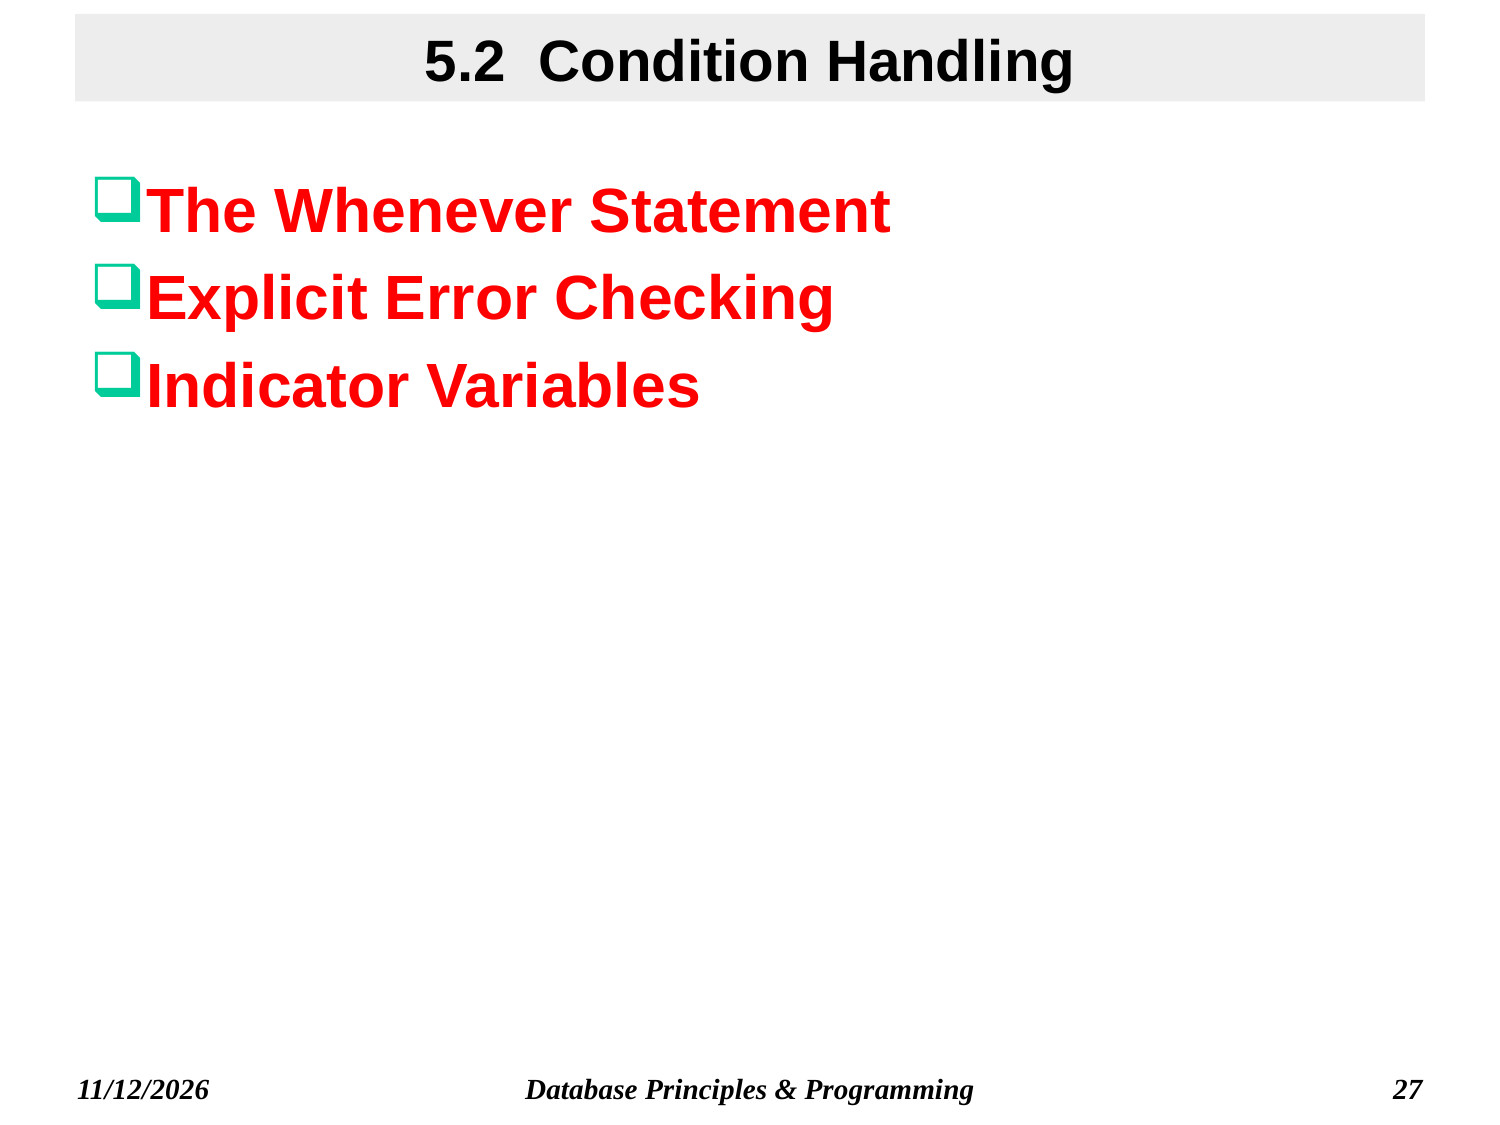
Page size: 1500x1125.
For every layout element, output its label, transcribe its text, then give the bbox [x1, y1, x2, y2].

list The Whenever Statement Explicit Error Checking Indicator Variables [74, 162, 1426, 1051]
text_box [1124, 1062, 1438, 1113]
title 5.2 Condition Handling [74, 13, 1426, 102]
text_box Database Principles & Programming [425, 1062, 1075, 1113]
text_box [62, 1062, 375, 1113]
